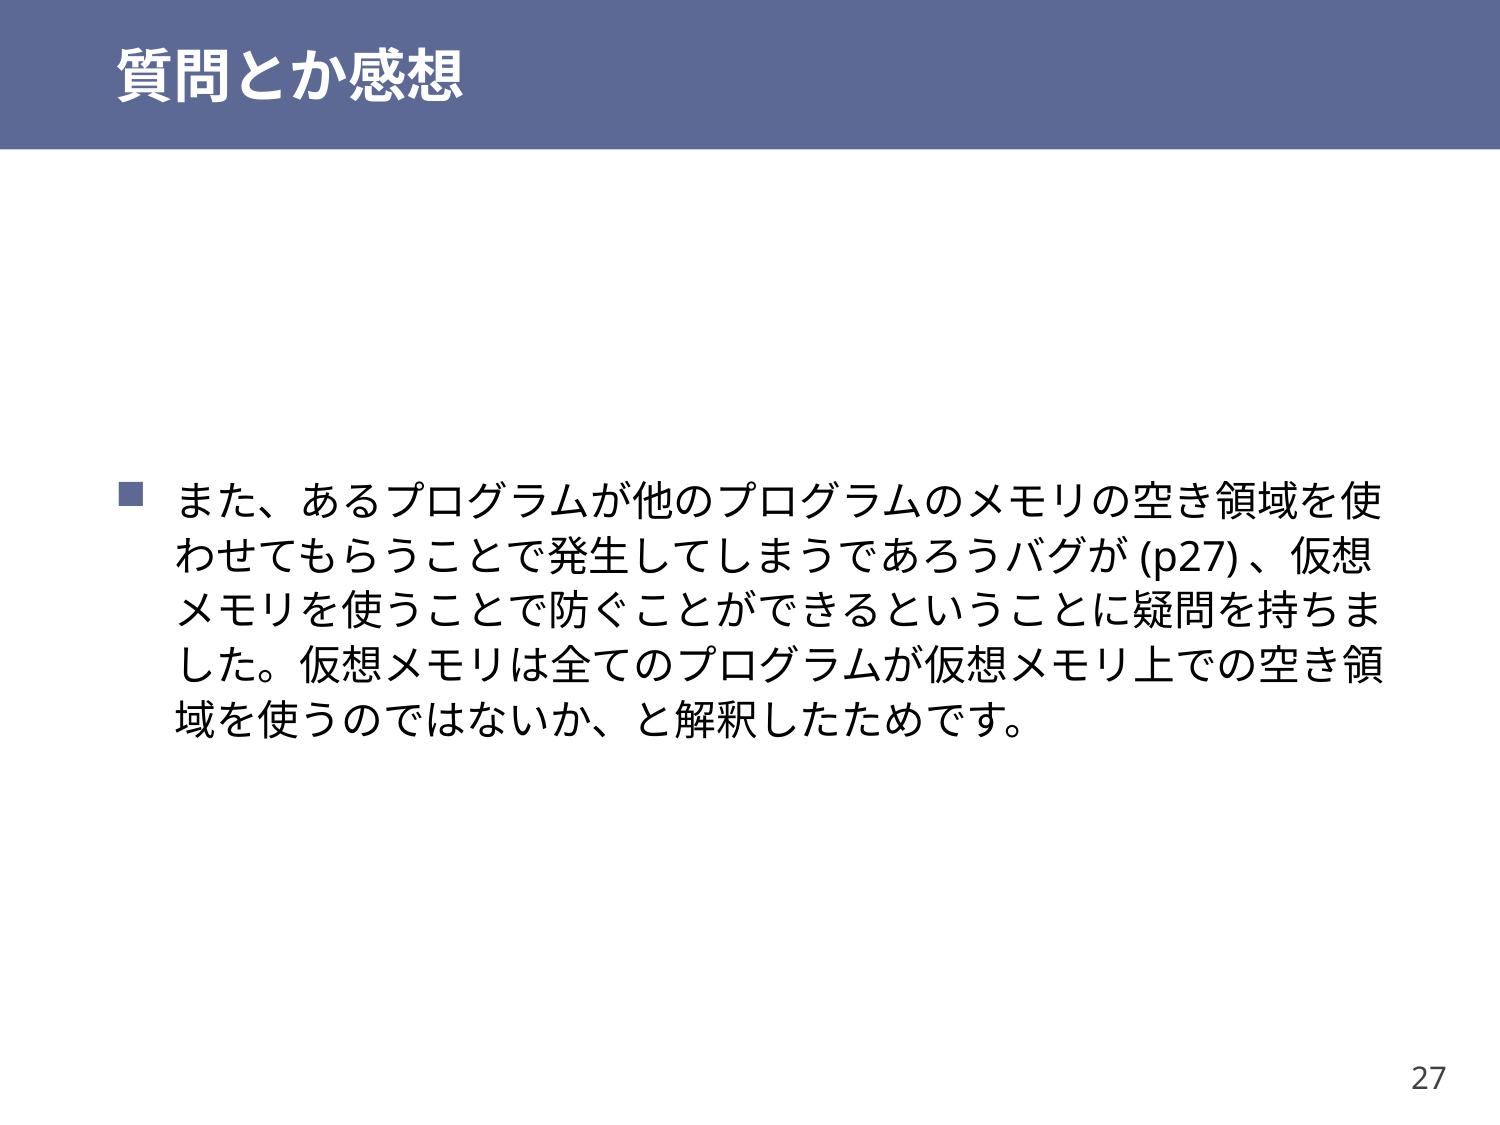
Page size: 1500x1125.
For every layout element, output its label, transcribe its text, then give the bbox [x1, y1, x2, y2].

list また、あるプログラムが他のプログラムのメモリの空き領域を使わせてもらうことで発生してしまうであろうバグが(p27)、仮想メモリを使うことで防ぐことができるということに疑問を持ちました。仮想メモリは全てのプログラムが仮想メモリ上での空き領域を使うのではないか、と解釈したためです。 [100, 178, 1400, 1036]
title 質問とか感想 [100, 0, 1500, 150]
